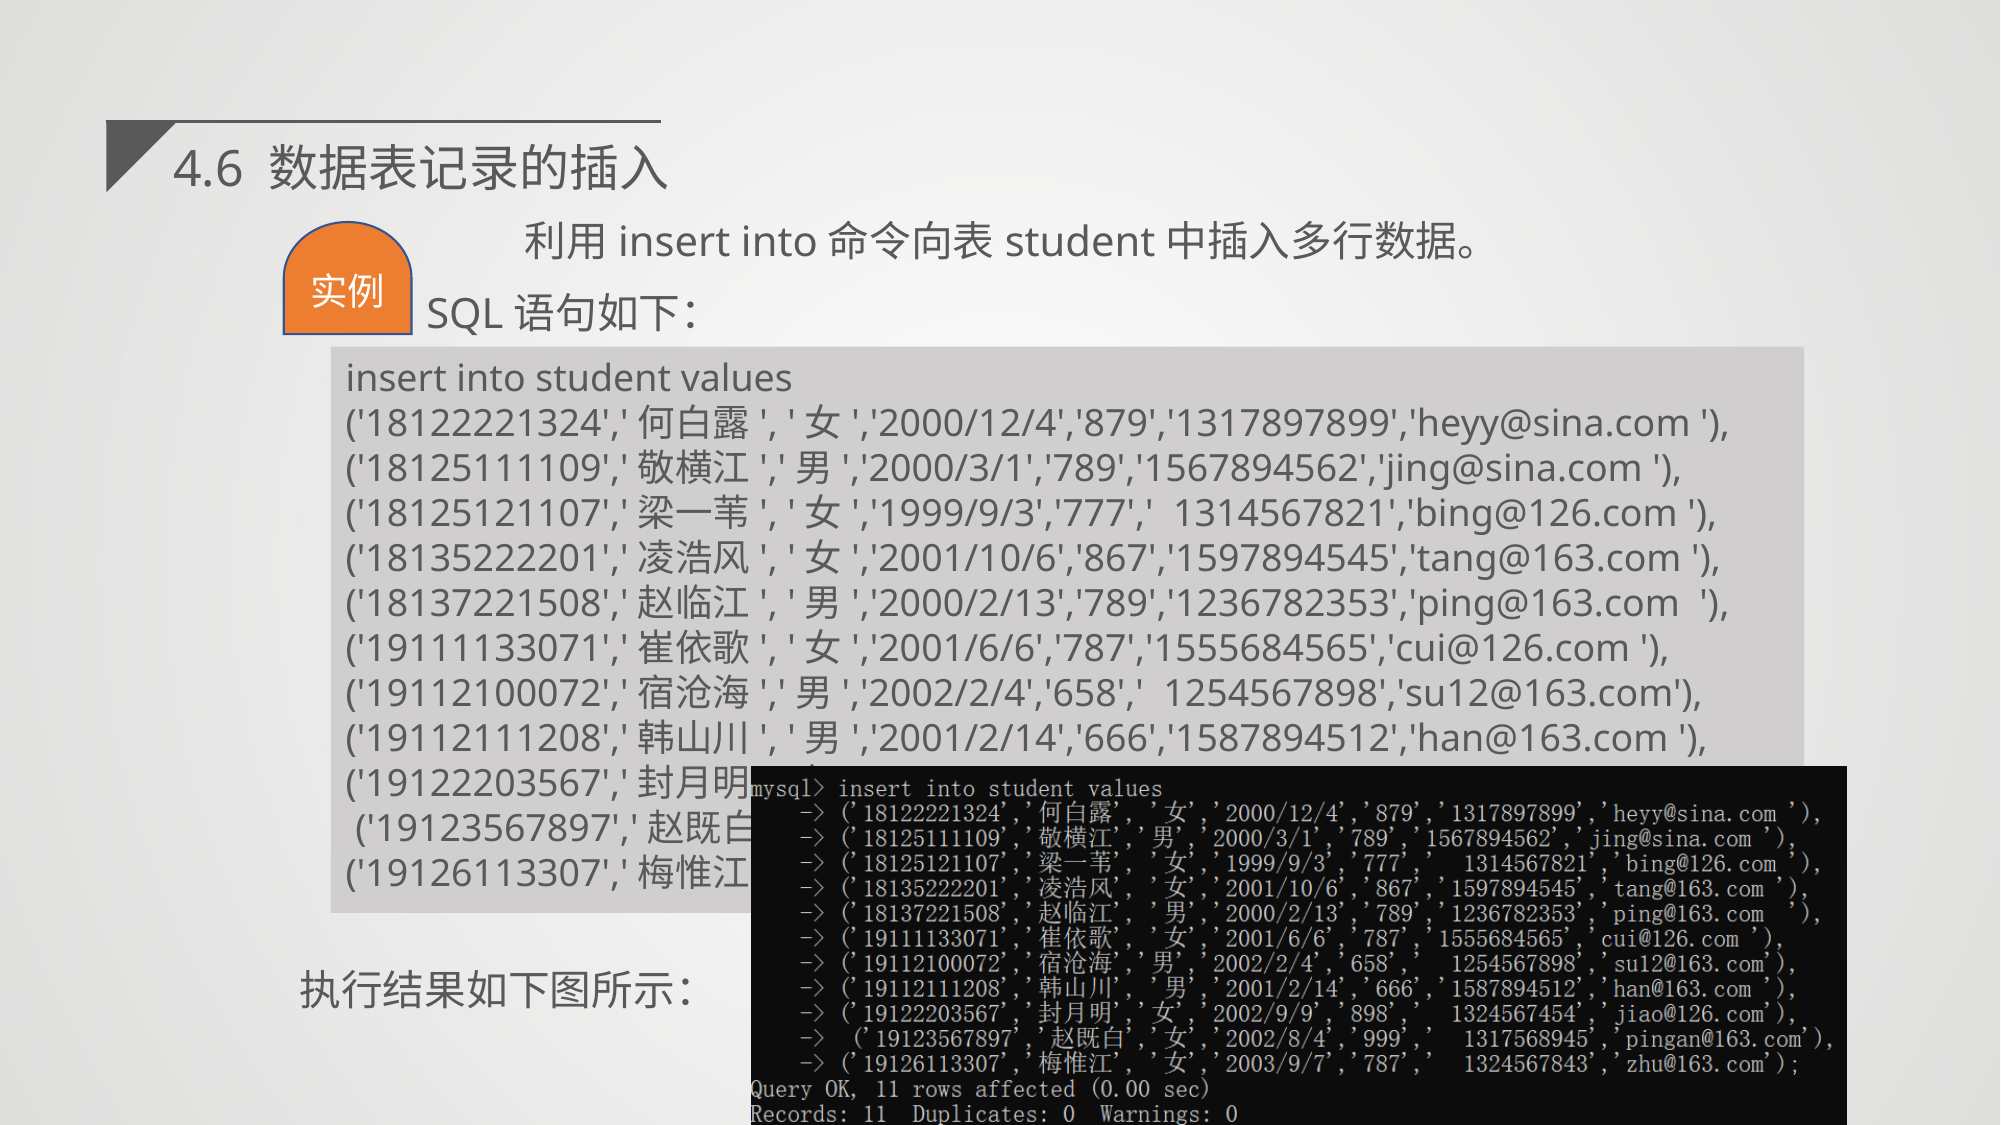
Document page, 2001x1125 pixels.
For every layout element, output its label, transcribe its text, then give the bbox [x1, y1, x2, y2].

text_box [105, 120, 178, 195]
text_box 利用insert into命令向表student中插入多行数据。 [509, 207, 1716, 323]
text_box [282, 220, 413, 336]
text_box 4.6 数据表记录的插入 [158, 103, 752, 230]
text_box 实例 [295, 260, 435, 320]
text_box insert into student values ('18122221324','何白露', '女','2000/12/4','879','1317897899','heyy@sina.com '), ('18125111109','敬横江','男','2000/3/1','789','1567894562','jing@sina.com '), ('18125121107','梁一苇', '女','1999/9/3','777',' 1314567821','bing@126.com '), ('18135222201','凌浩风', '女','2001/10/6','867','1597894545','tang@163.com '), ('18137221508','赵临江', '男','2000/2/13','789','1236782353','ping@163.com '), ('19111133071','崔依歌', '女','2001/6/6','787','1555684565','cui@126.com '), ('19112100072','宿沧海','男','2002/2/4','658',' 1254567898','su12@163.com'), ('19112111208','韩山川', '男','2001/2/14','666','1587894512','han@163.com '), ('19122203567','封月明','女','2002/9/9','898',' 1324567454','jiao@126.com'), ('19123567897','赵既白','女','2002/8/4','999',' 1317568945','pingan@163.com'), ('19126113307','梅惟江', '女','2003/9/7','787',' 1324567843','zhu@163.com'); [330, 346, 1805, 914]
text_box SQL语句如下： [413, 279, 880, 335]
text_box 执行结果如下图所示： [284, 956, 751, 1013]
picture [0, 0, 2001, 1125]
